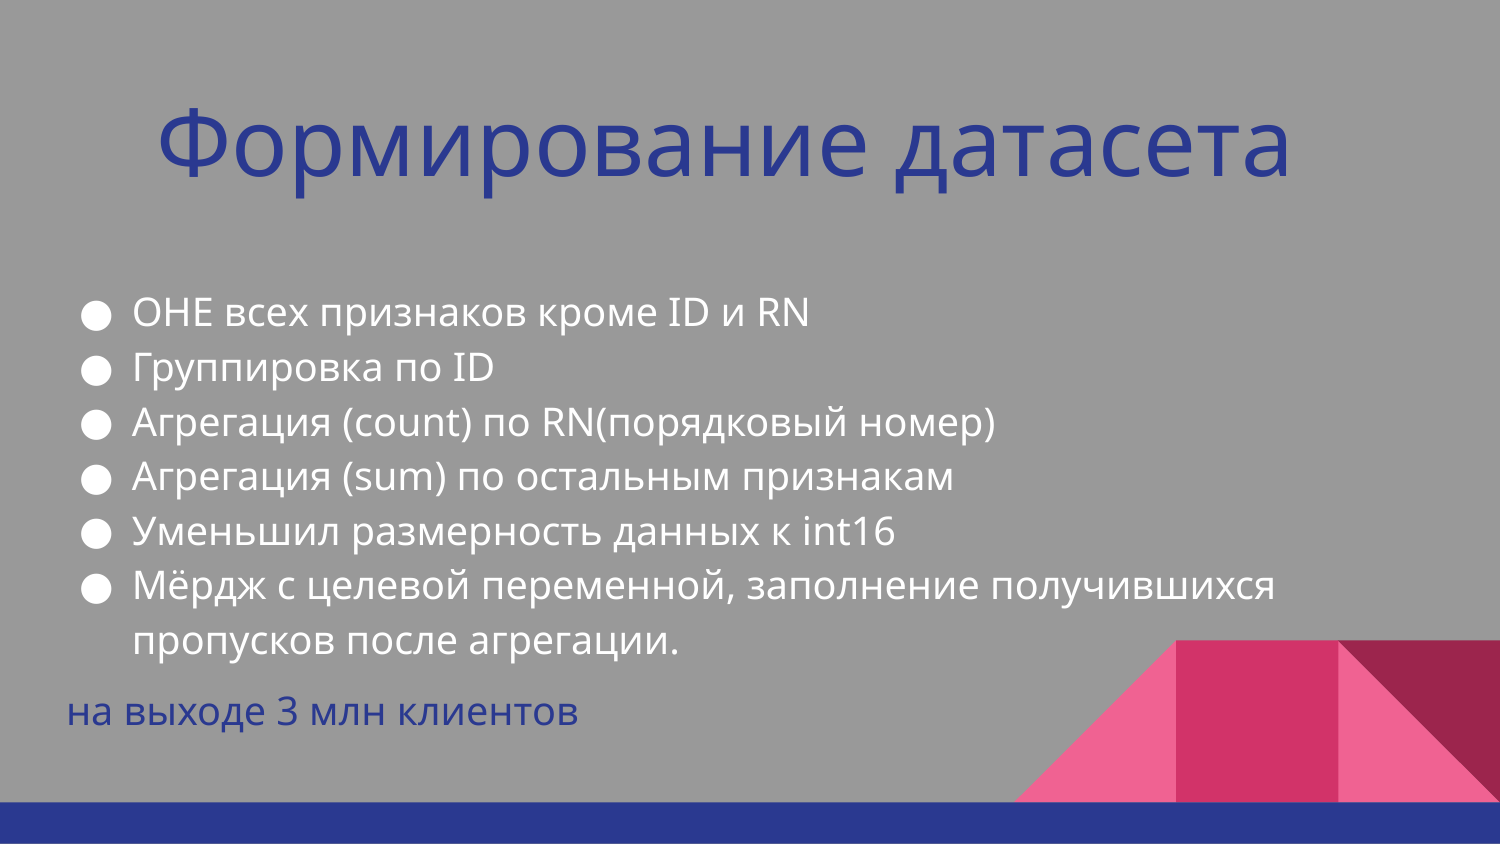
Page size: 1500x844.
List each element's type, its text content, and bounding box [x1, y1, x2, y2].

title Формирование датасета [51, 67, 1400, 247]
list OHE всех признаков кроме ID и RN Группировка по ID Агрегация (count) по RN(порядковый номер) Агрегация (sum) по остальным признакам Уменьшил размерность данных к int16 Мёрдж с целевой переменной, заполнение получившихся пропусков после агрегации. на выходе 3 млн клиентов [51, 265, 1449, 750]
